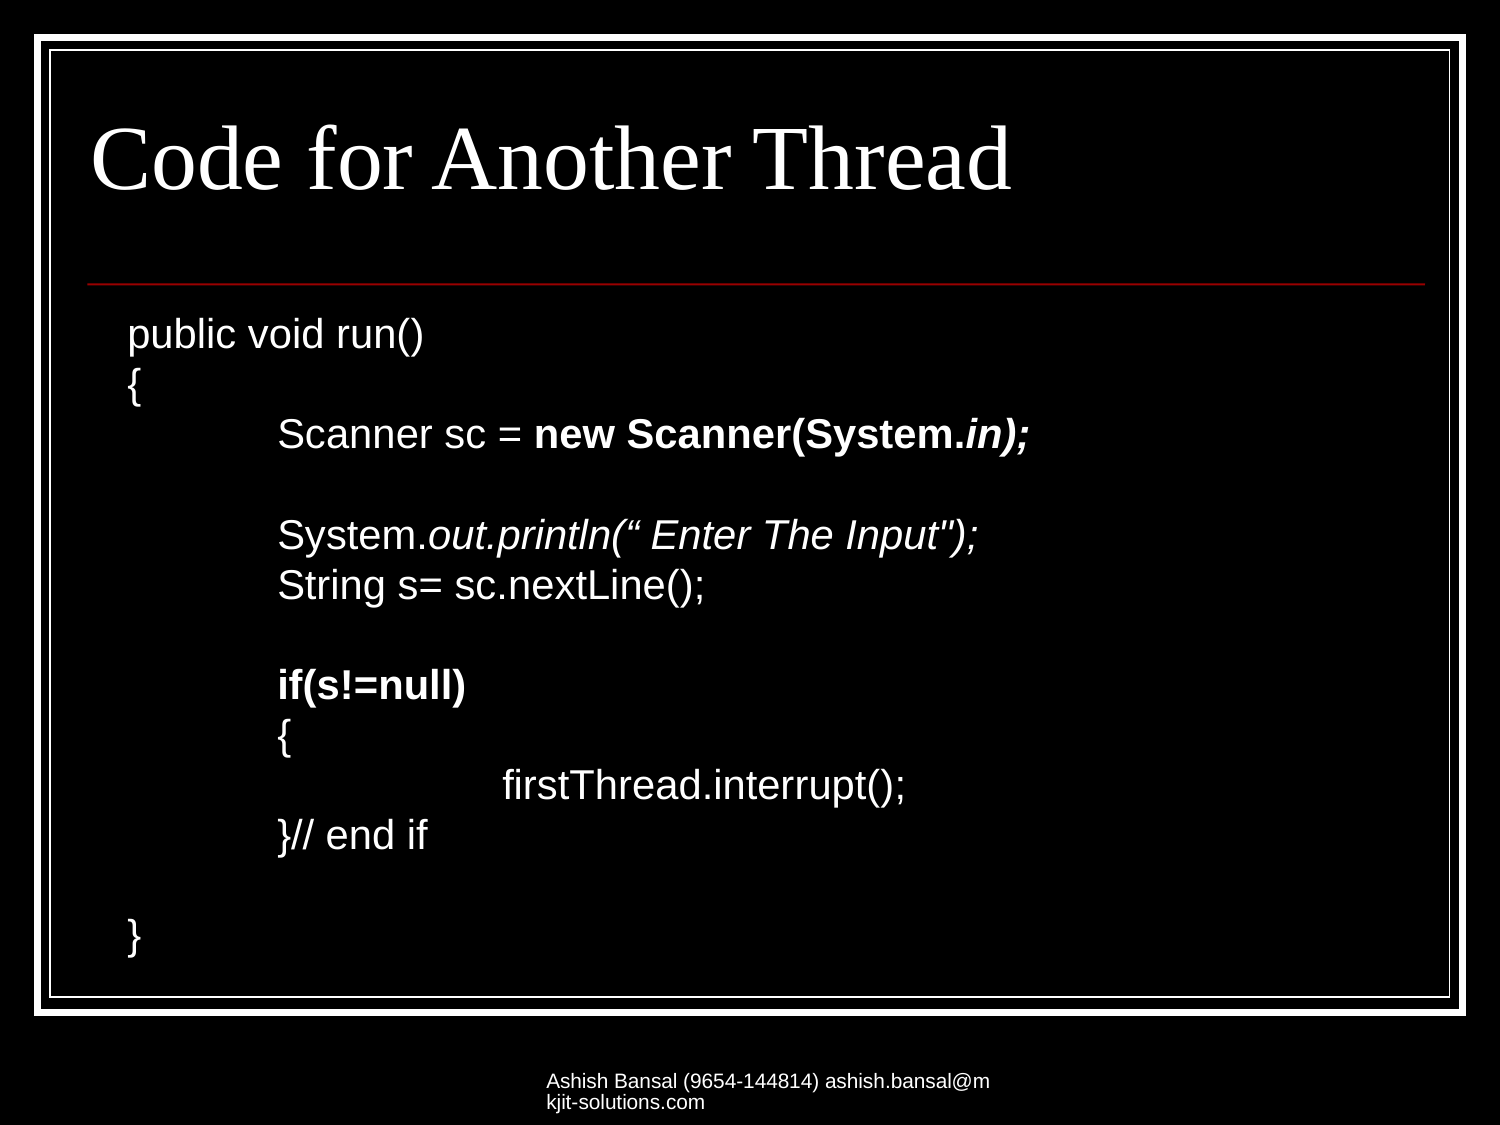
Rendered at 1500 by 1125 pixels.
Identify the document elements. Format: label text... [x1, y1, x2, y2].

title Code for Another Thread [74, 74, 1413, 216]
text_box public void run() { Scanner sc = new Scanner(System.in); System.out.println(“ Enter The Input"); String s= sc.nextLine(); if(s!=null) { firstThread.interrupt(); }// end if } [112, 249, 1275, 965]
footer Ashish Bansal (9654-144814) ashish.bansal@mkjit-solutions.com [530, 1024, 1007, 1101]
